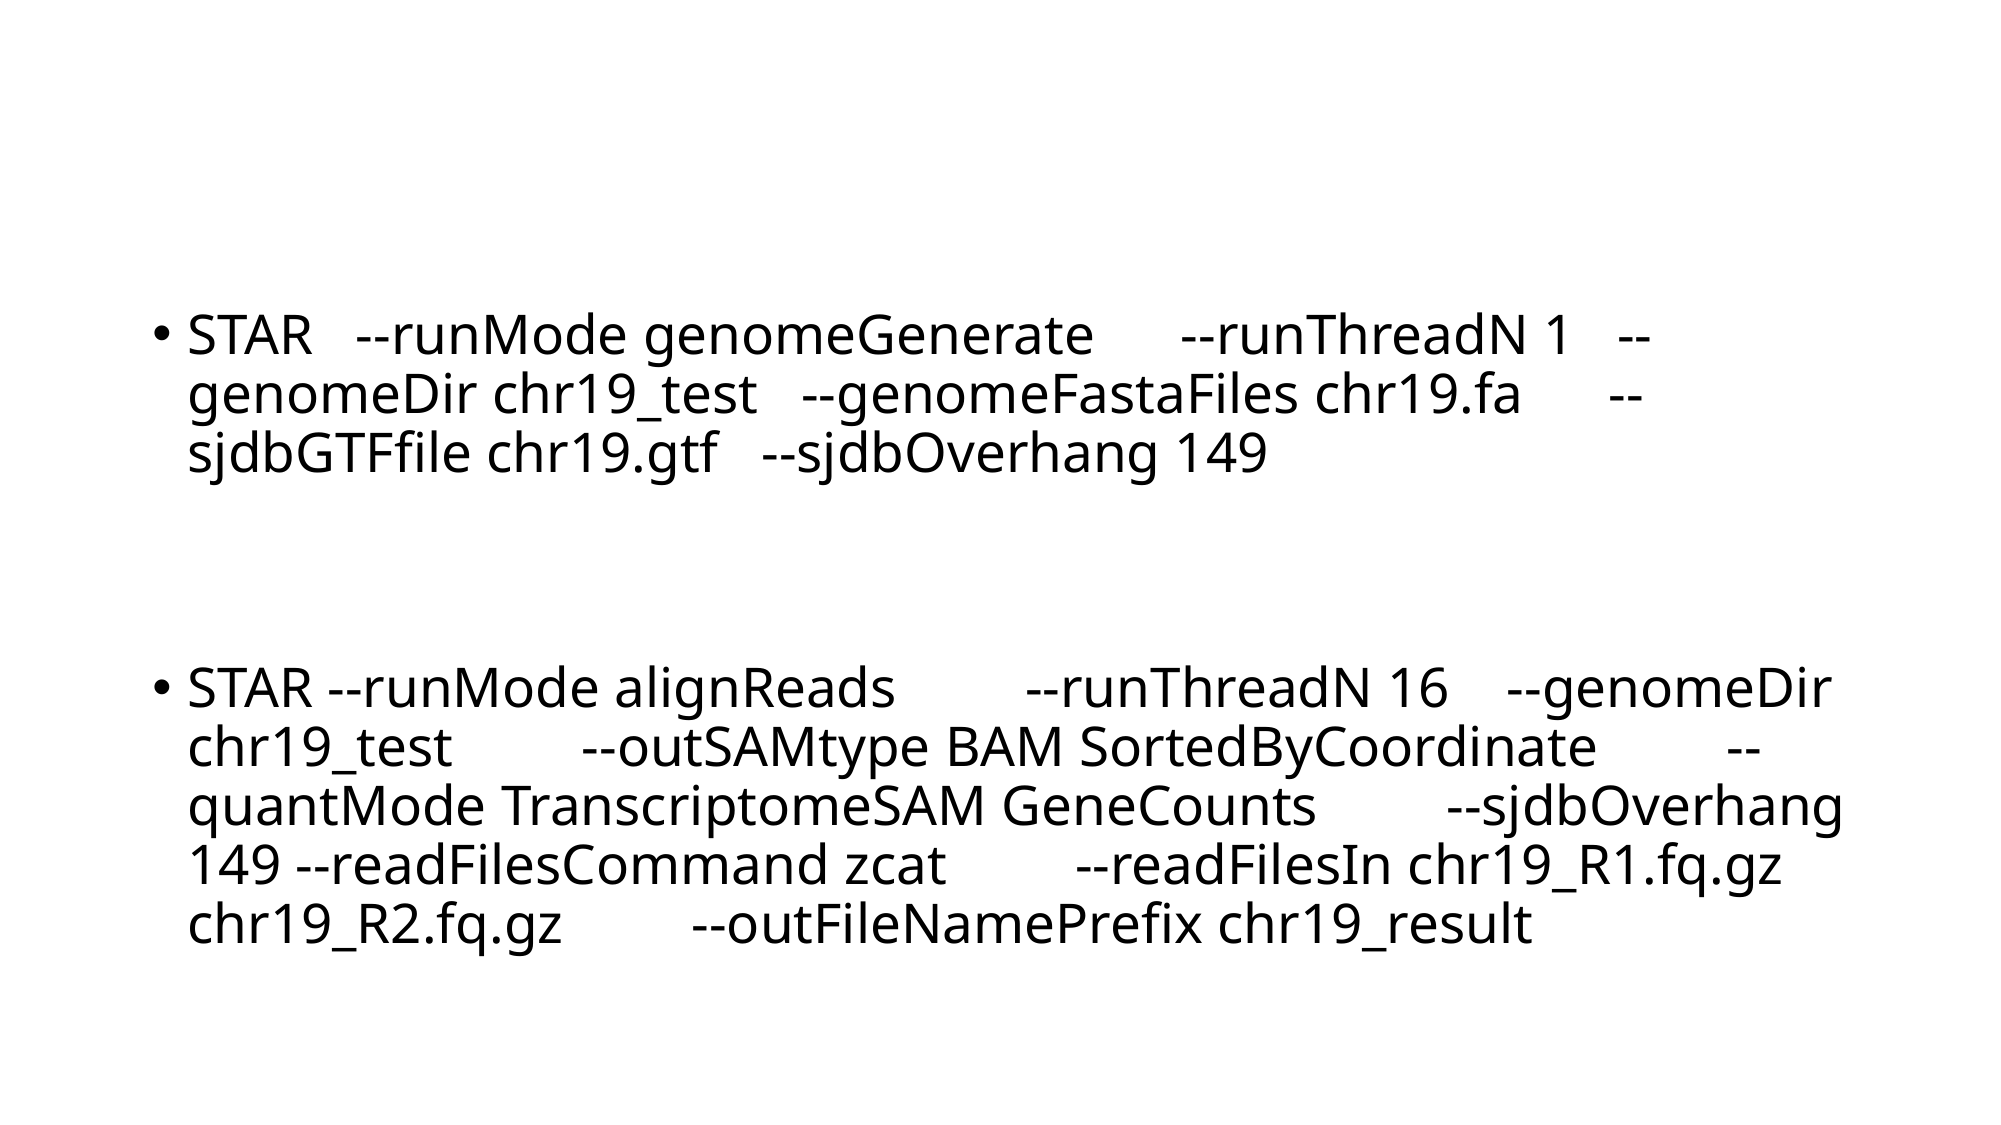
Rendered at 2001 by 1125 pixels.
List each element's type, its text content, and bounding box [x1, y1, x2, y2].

list STAR --runMode genomeGenerate --runThreadN 1 --genomeDir chr19_test --genomeFastaFiles chr19.fa --sjdbGTFfile chr19.gtf --sjdbOverhang 149 STAR --runMode alignReads --runThreadN 16 --genomeDir chr19_test --outSAMtype BAM SortedByCoordinate --quantMode TranscriptomeSAM GeneCounts --sjdbOverhang 149 --readFilesCommand zcat --readFilesIn chr19_R1.fq.gz chr19_R2.fq.gz --outFileNamePrefix chr19_result [137, 299, 1863, 1014]
